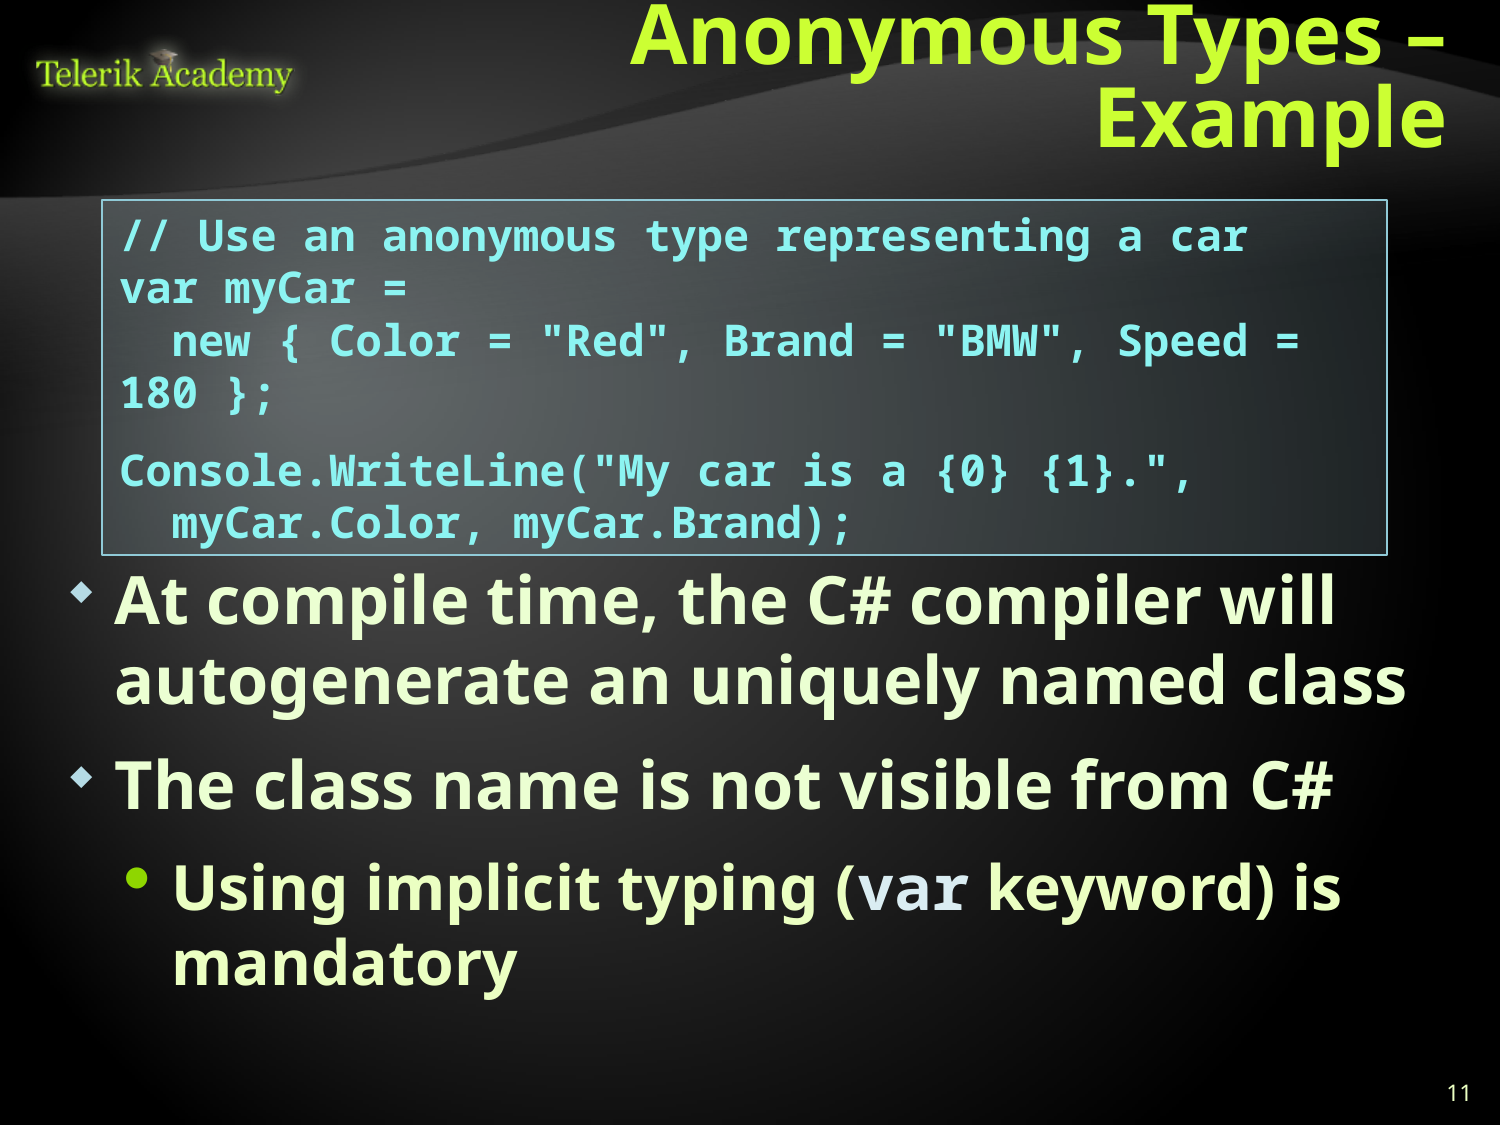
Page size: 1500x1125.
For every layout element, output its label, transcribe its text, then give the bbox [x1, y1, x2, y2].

slide_number 11 [1412, 1074, 1488, 1113]
list At compile time, the C# compiler will autogenerate an uniquely named class The class name is not visible from C# Using implicit typing (var keyword) is mandatory [53, 550, 1447, 1083]
title Anonymous Types – Example [300, 12, 1463, 150]
picture [0, 0, 1500, 1125]
text_box // Use an anonymous type representing a car var myCar = new { Color = "Red", Brand = "BMW", Speed = 180 }; Console.WriteLine("My car is a {0} {1}.", myCar.Color, myCar.Brand); [101, 200, 1388, 555]
